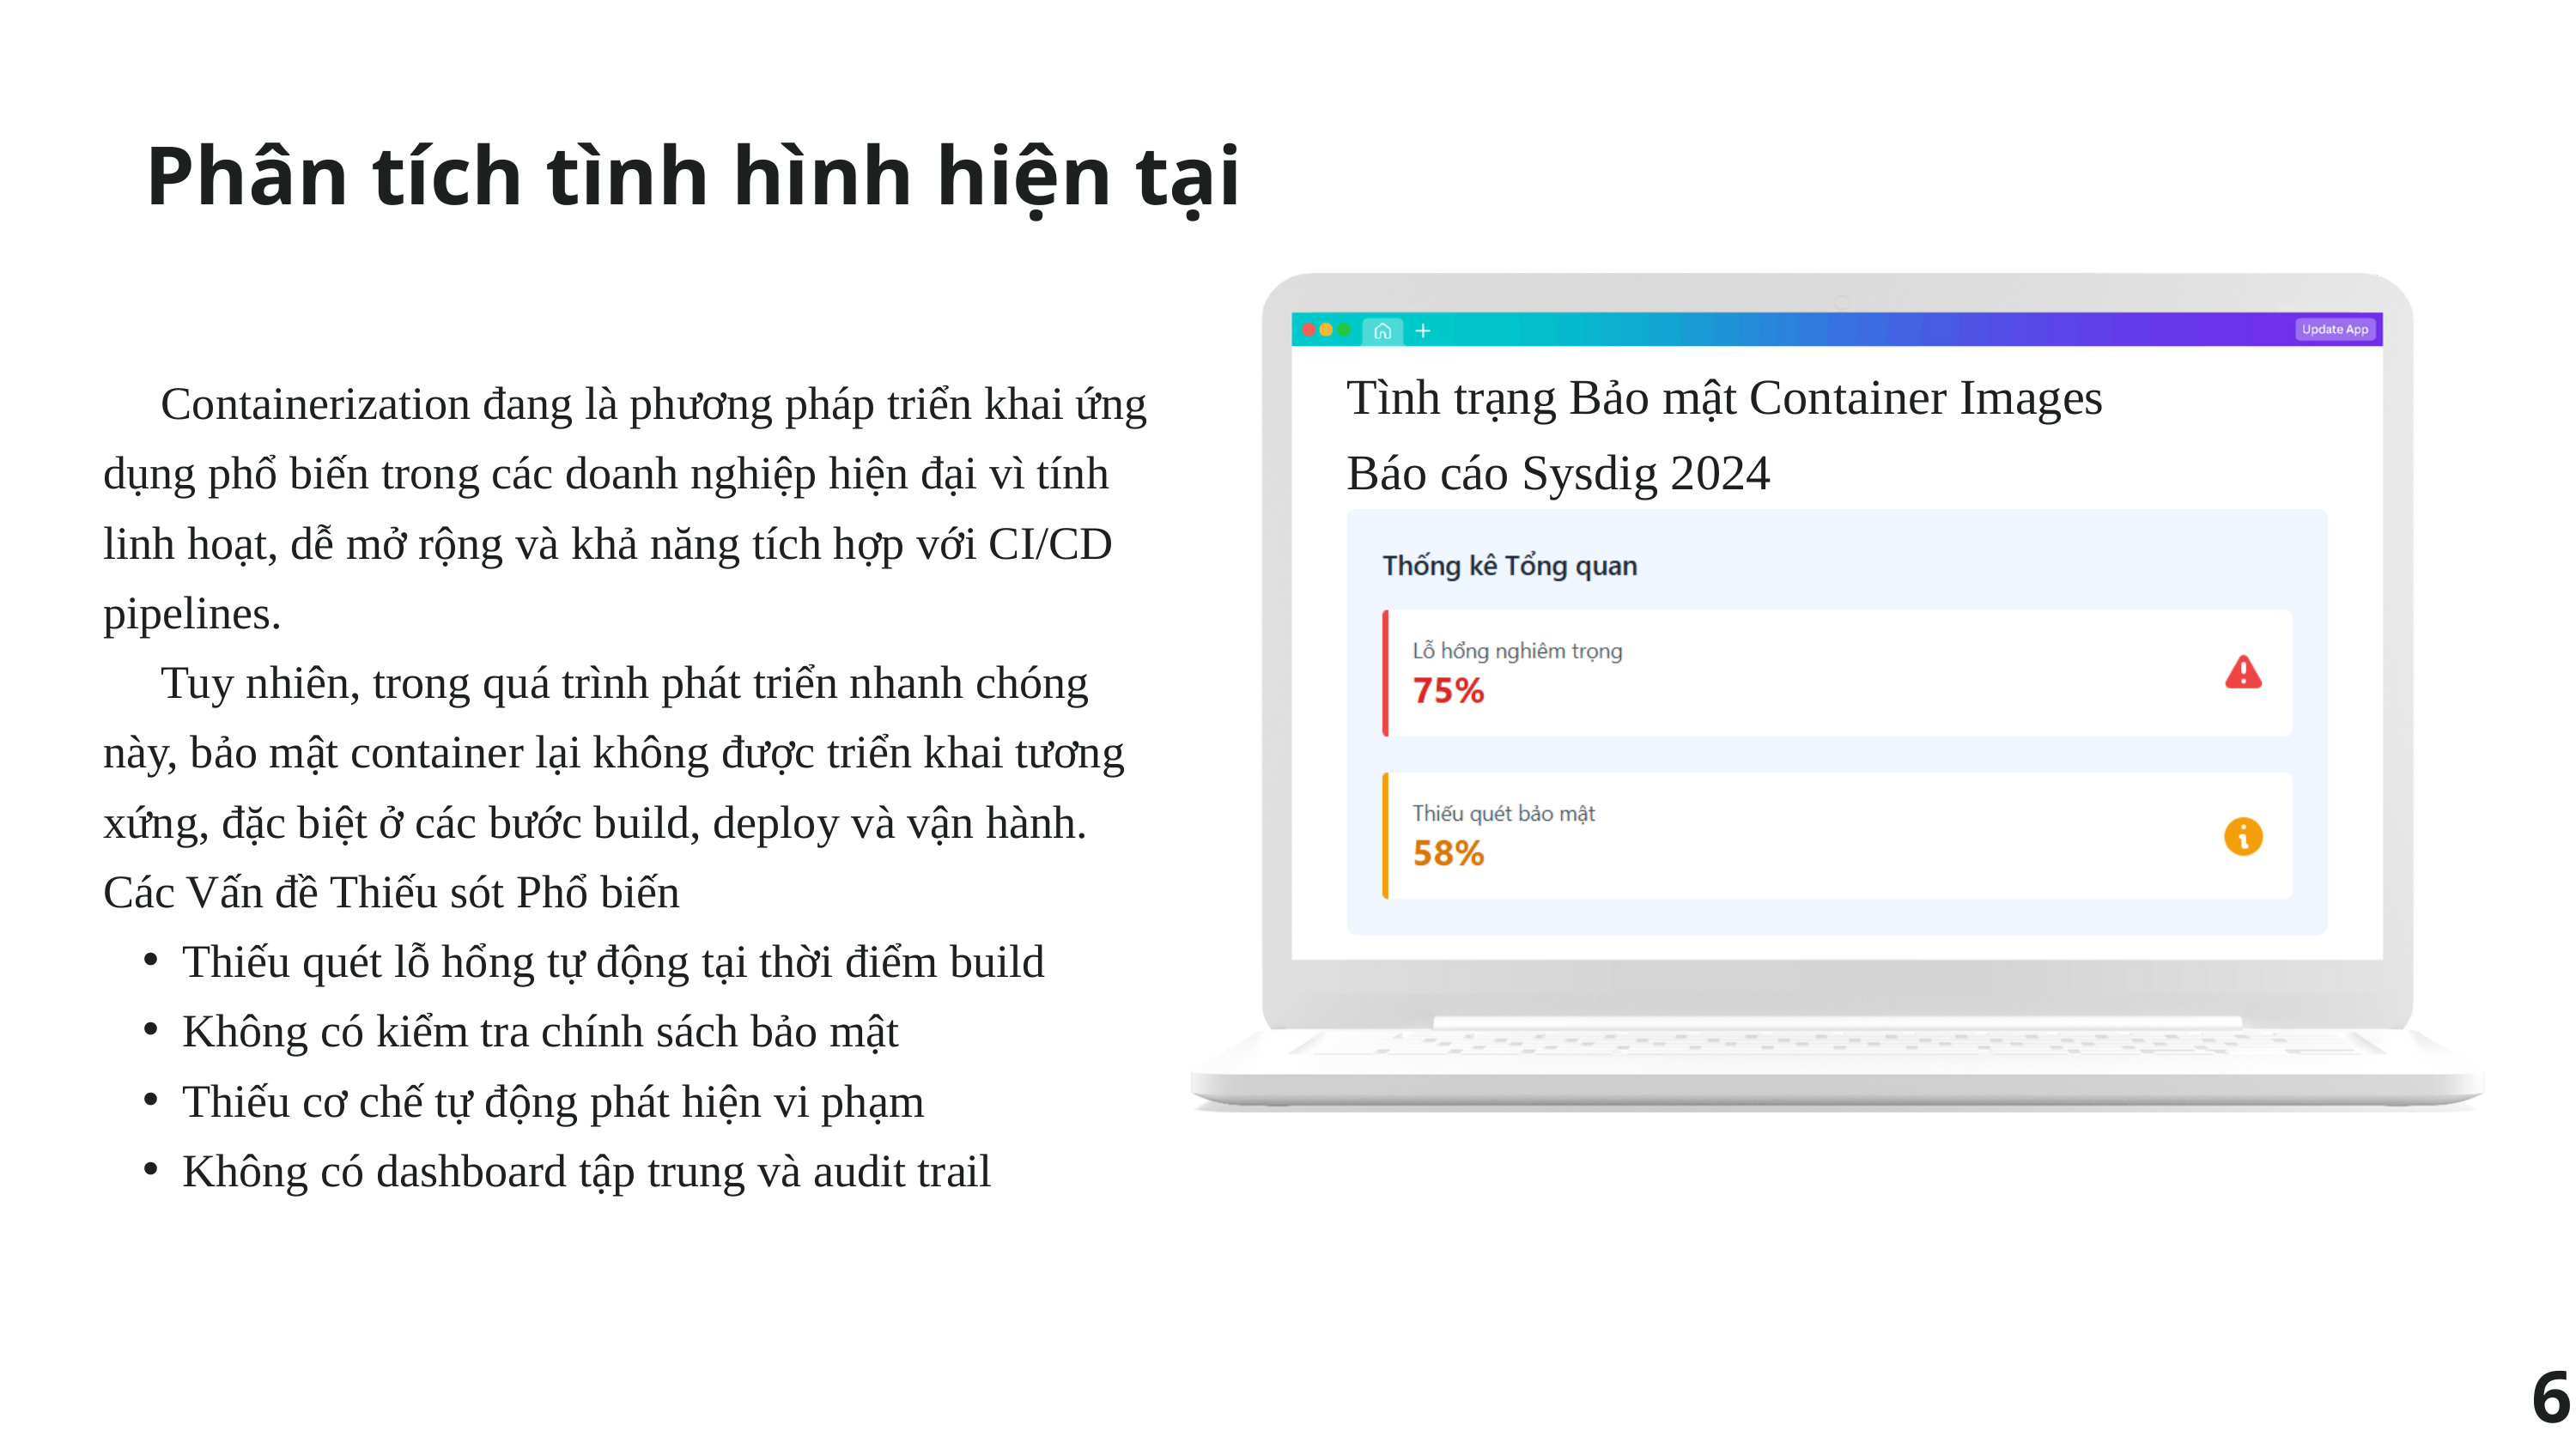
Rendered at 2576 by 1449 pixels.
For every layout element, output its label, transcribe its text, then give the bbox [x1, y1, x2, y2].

text_box Phân tích tình hình hiện tại [144, 142, 1251, 221]
text_box [1190, 273, 2486, 1113]
text_box Tình trạng Bảo mật Container Images Báo cáo Sysdig 2024 [1346, 349, 2393, 575]
text_box [1346, 575, 2330, 939]
text_box Containerization đang là phương pháp triển khai ứng dụng phổ biến trong các doanh nghiệp hiện đại vì tính linh hoạt, dễ mở rộng và khả năng tích hợp với CI/CD pipelines. Tuy nhiên, trong quá trình phát triển nhanh chóng này, bảo mật container lại không được triển khai tương xứng, đặc biệt ở các bước build, deploy và vận hành. Các Vấn đề Thiếu sót Phổ biến Thiếu quét lỗ hổng tự động tại thời điểm build Không có kiểm tra chính sách bảo mật Thiếu cơ chế tự động phát hiện vi phạm Không có dashboard tập trung và audit trail [103, 359, 1150, 1197]
text_box 6 [2528, 1355, 2576, 1449]
